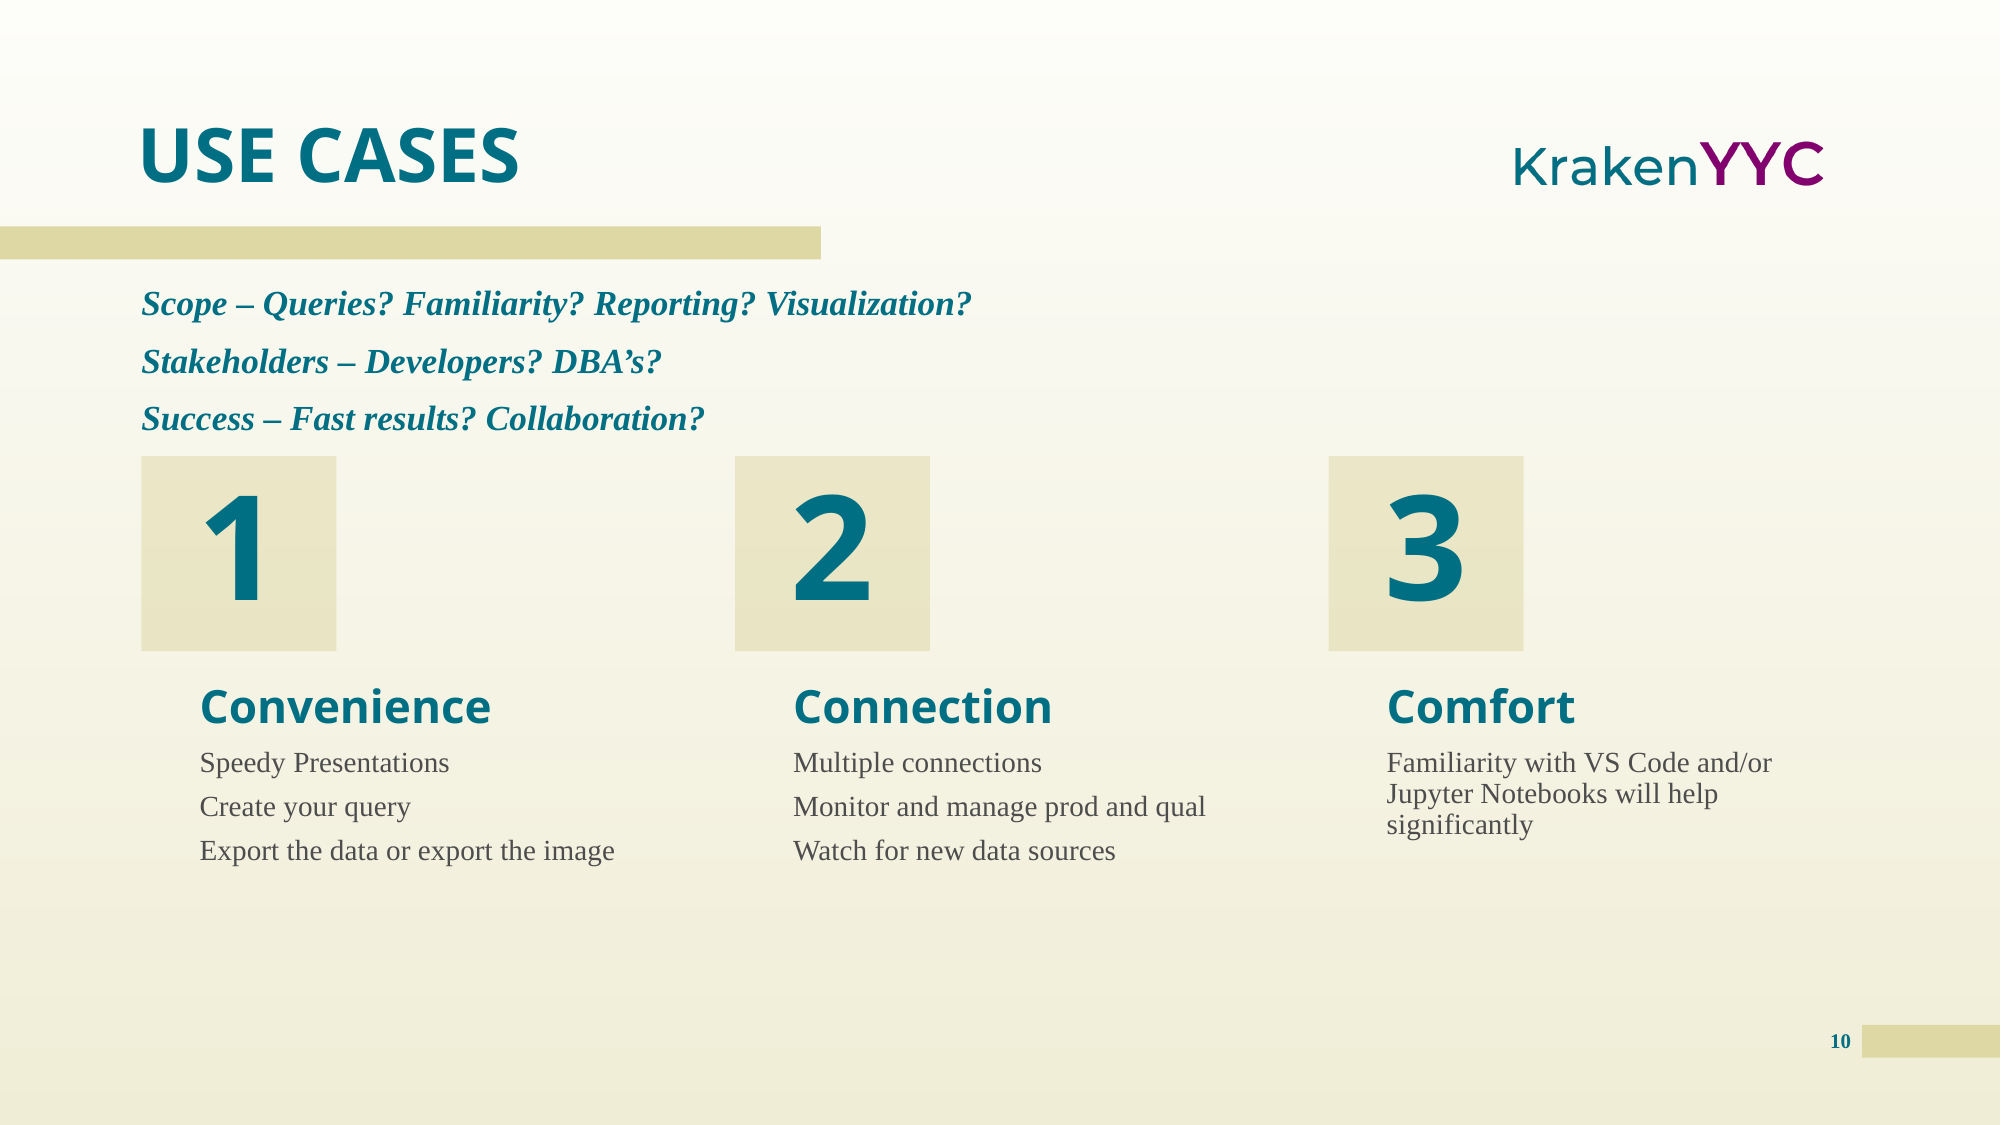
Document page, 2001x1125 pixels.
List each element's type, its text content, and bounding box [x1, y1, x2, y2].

list 2 [735, 456, 930, 652]
title USE CASES [137, 101, 1418, 199]
list Connection [793, 656, 1273, 734]
list Scope – Queries? Familiarity? Reporting? Visualization? Stakeholders – Developers? DBA’s? Success – Fast results? Collaboration? [141, 285, 1422, 440]
list Multiple connections Monitor and manage prod and qual Watch for new data sources [793, 746, 1273, 934]
list 1 [141, 456, 337, 652]
list Convenience [199, 656, 680, 734]
list Speedy Presentations Create your query Export the data or export the image [199, 746, 680, 934]
slide_number 10 [1818, 1027, 1863, 1065]
list Familiarity with VS Code and/or Jupyter Notebooks will help significantly [1386, 746, 1867, 934]
picture [1478, 126, 1862, 216]
list 3 [1328, 456, 1524, 652]
list Comfort [1386, 656, 1867, 734]
